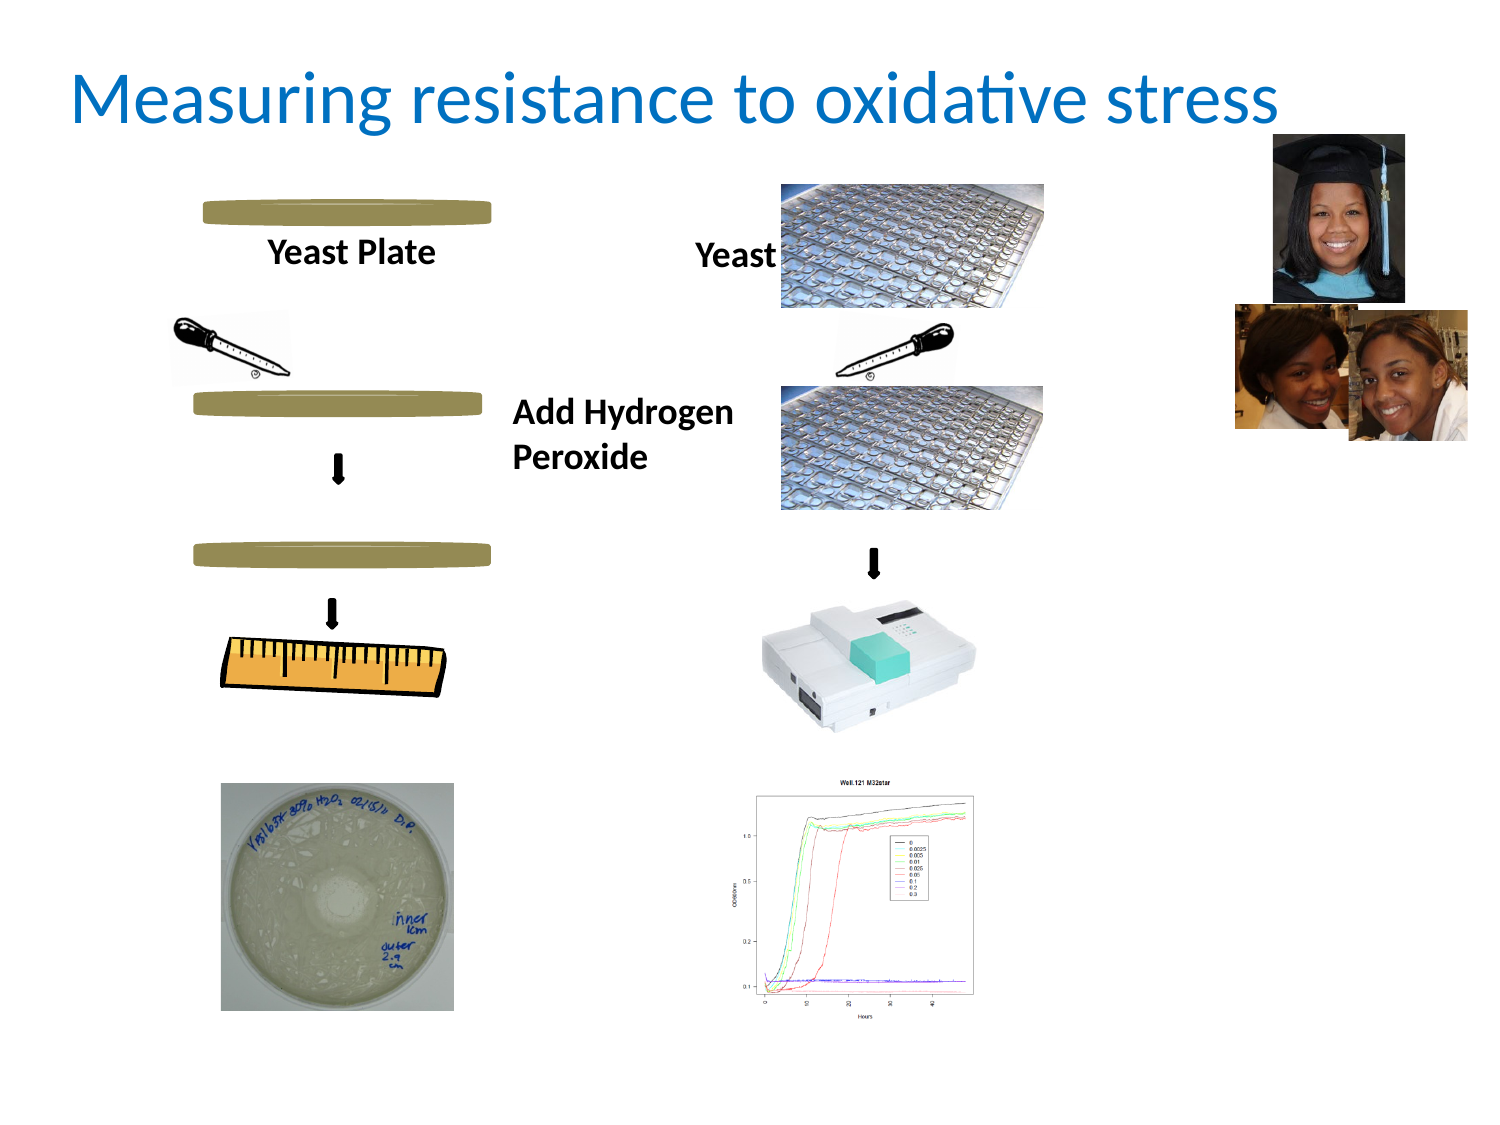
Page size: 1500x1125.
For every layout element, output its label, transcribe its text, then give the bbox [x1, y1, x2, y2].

text_box Add Hydrogen Peroxide [497, 379, 774, 485]
text_box [263, 390, 483, 418]
picture [762, 599, 979, 733]
text_box Yeast [680, 222, 776, 282]
picture [167, 287, 293, 409]
text_box [202, 199, 492, 226]
picture [234, 571, 432, 766]
picture [1234, 133, 1468, 441]
text_box Yeast Plate [239, 220, 465, 280]
picture [730, 770, 985, 1025]
picture [781, 184, 1044, 510]
picture [220, 782, 455, 1011]
text_box [867, 547, 881, 580]
text_box [193, 541, 491, 569]
title Measuring resistance to oxidative stress [0, 0, 1350, 188]
text_box [332, 453, 345, 485]
